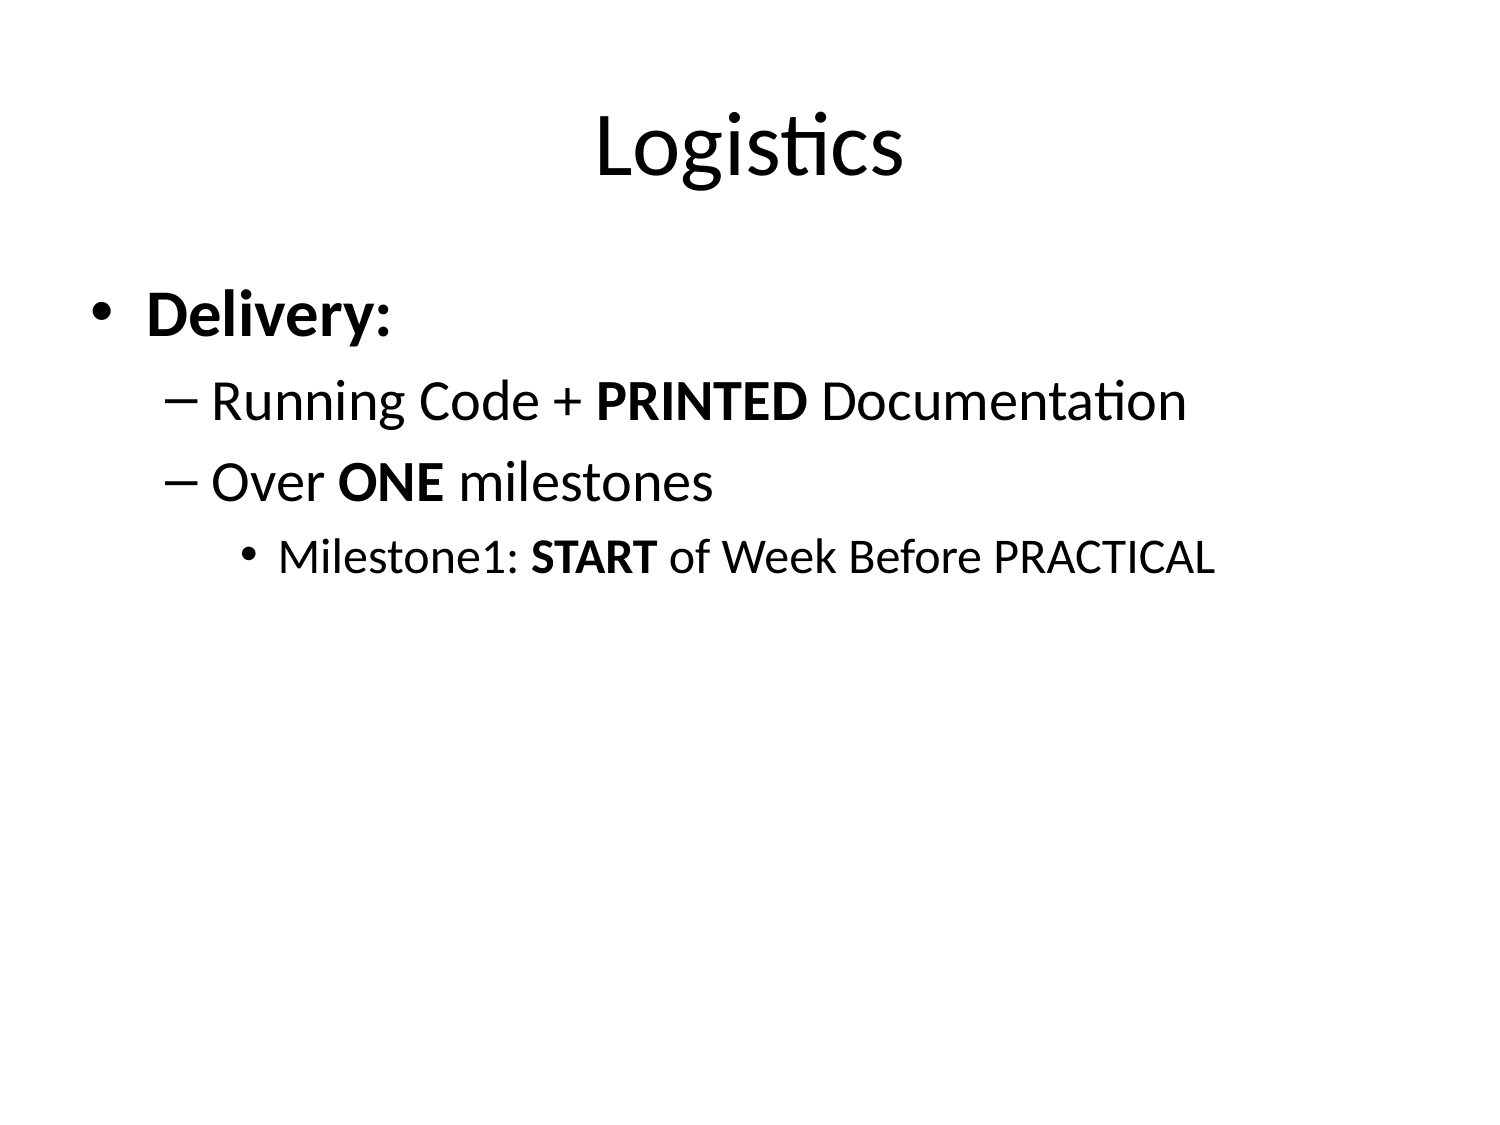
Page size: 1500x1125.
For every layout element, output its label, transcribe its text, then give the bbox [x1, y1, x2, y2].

title Logistics [75, 45, 1425, 233]
list Delivery: Running Code + PRINTED Documentation Over ONE milestones Milestone1: START of Week Before PRACTICAL [75, 262, 1425, 1005]
